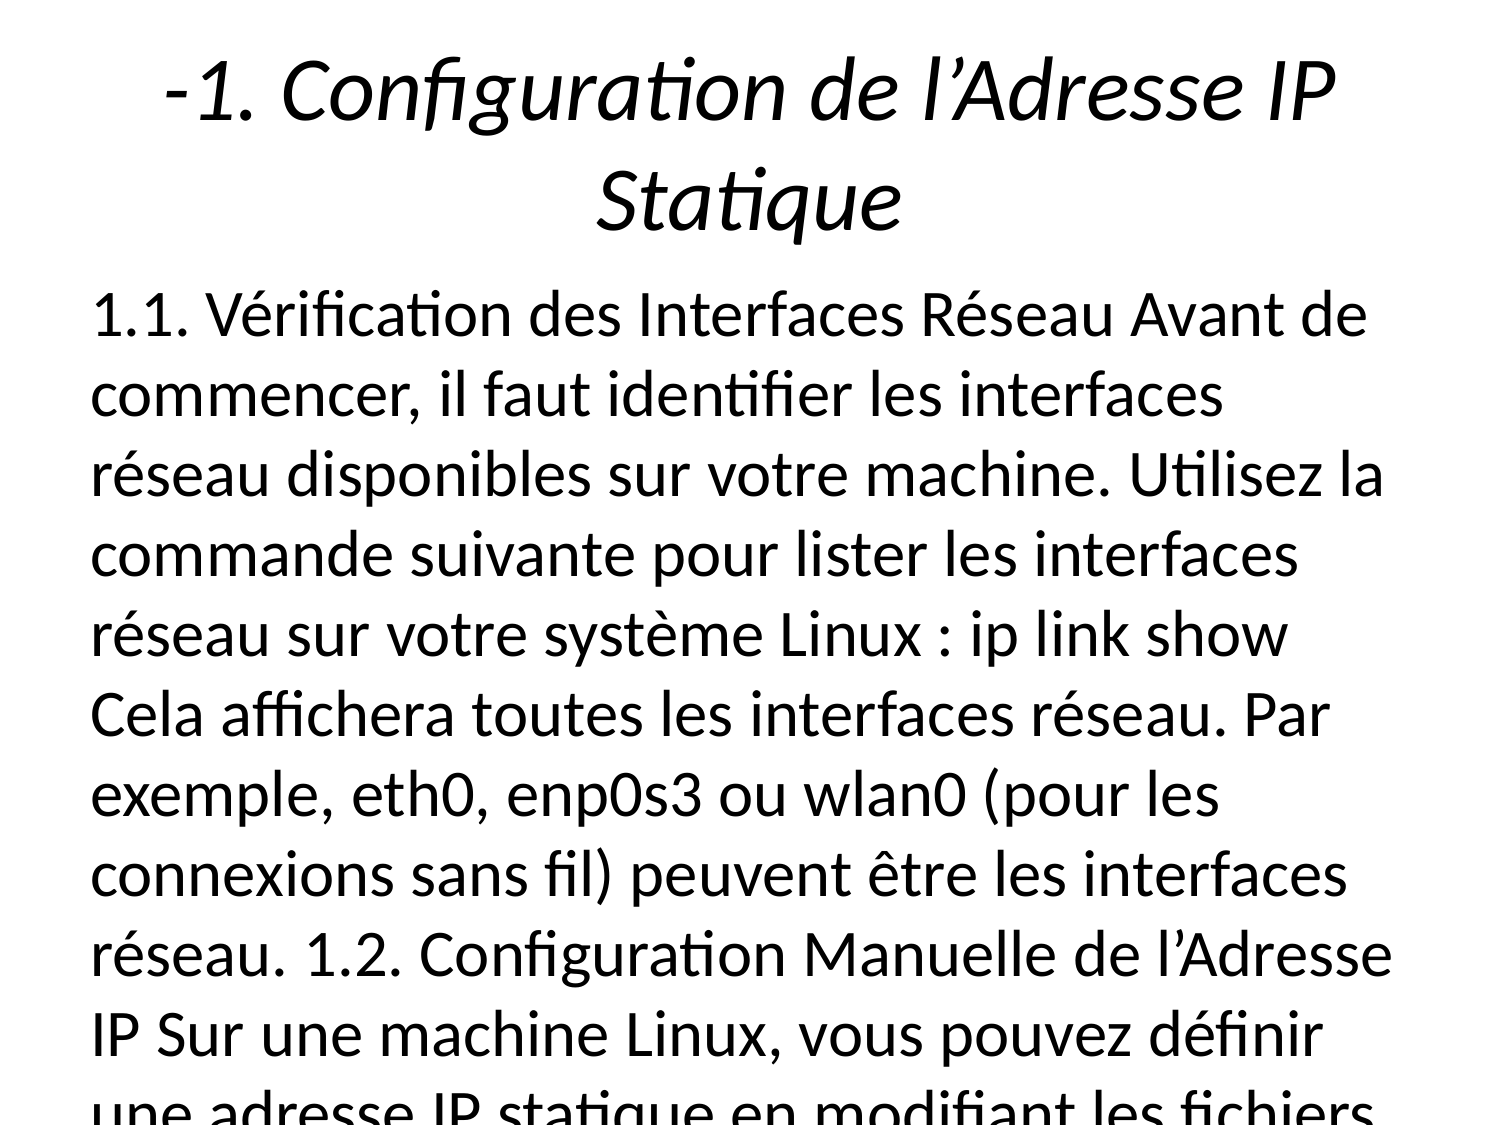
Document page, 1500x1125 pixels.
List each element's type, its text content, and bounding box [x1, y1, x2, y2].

title -1. Configuration de l’Adresse IP Statique [75, 45, 1425, 233]
list 1.1. Vérification des Interfaces Réseau Avant de commencer, il faut identifier les interfaces réseau disponibles sur votre machine. Utilisez la commande suivante pour lister les interfaces réseau sur votre système Linux : ip link show Cela affichera toutes les interfaces réseau. Par exemple, eth0, enp0s3 ou wlan0 (pour les connexions sans fil) peuvent être les interfaces réseau. 1.2. Configuration Manuelle de l’Adresse IP Sur une machine Linux, vous pouvez définir une adresse IP statique en modifiant les fichiers de configuration des interfaces réseau. Sur les systèmes basés sur Debian (comme Ubuntu), vous modifiez le fichier /etc/network/interfaces. [Source] https://nordvpn.com/fr/blog/ip-statique/ Lien des badges Bookstack 42 edX Future Learn Wise ____________________________________________ Listes des taches - [ ] Terminer la présentation du projet - [ ] Réviser le rapport annuel - [x] Envoyer l’email d’invitation pour la réunion - [ ] Commander des fournitures de bureau ——————————————– Un Tableau | Tâche | Statut | Date limite | |—————————|————|—————-| | Terminer la présentation | En cours | 20 mars 2025 | | Réviser le rapport annuel | Non commencé | 25 mars 2025 | | Envoyer l’email d’invitation | Terminé | 15 mars 2025 | <!-- Exemple de syntaxe HTML --> <div> <h1>Bienvenue!</h1> <p>Ceci est un exemple de bloc HTML inclus dans un document Markdown.</p> <ul> <li>Tâche 1 : Réaliser l'objectif</li> <li>Tâche 2 : Vérifier la progression</li> </ul> </div> [75, 262, 1425, 1005]
